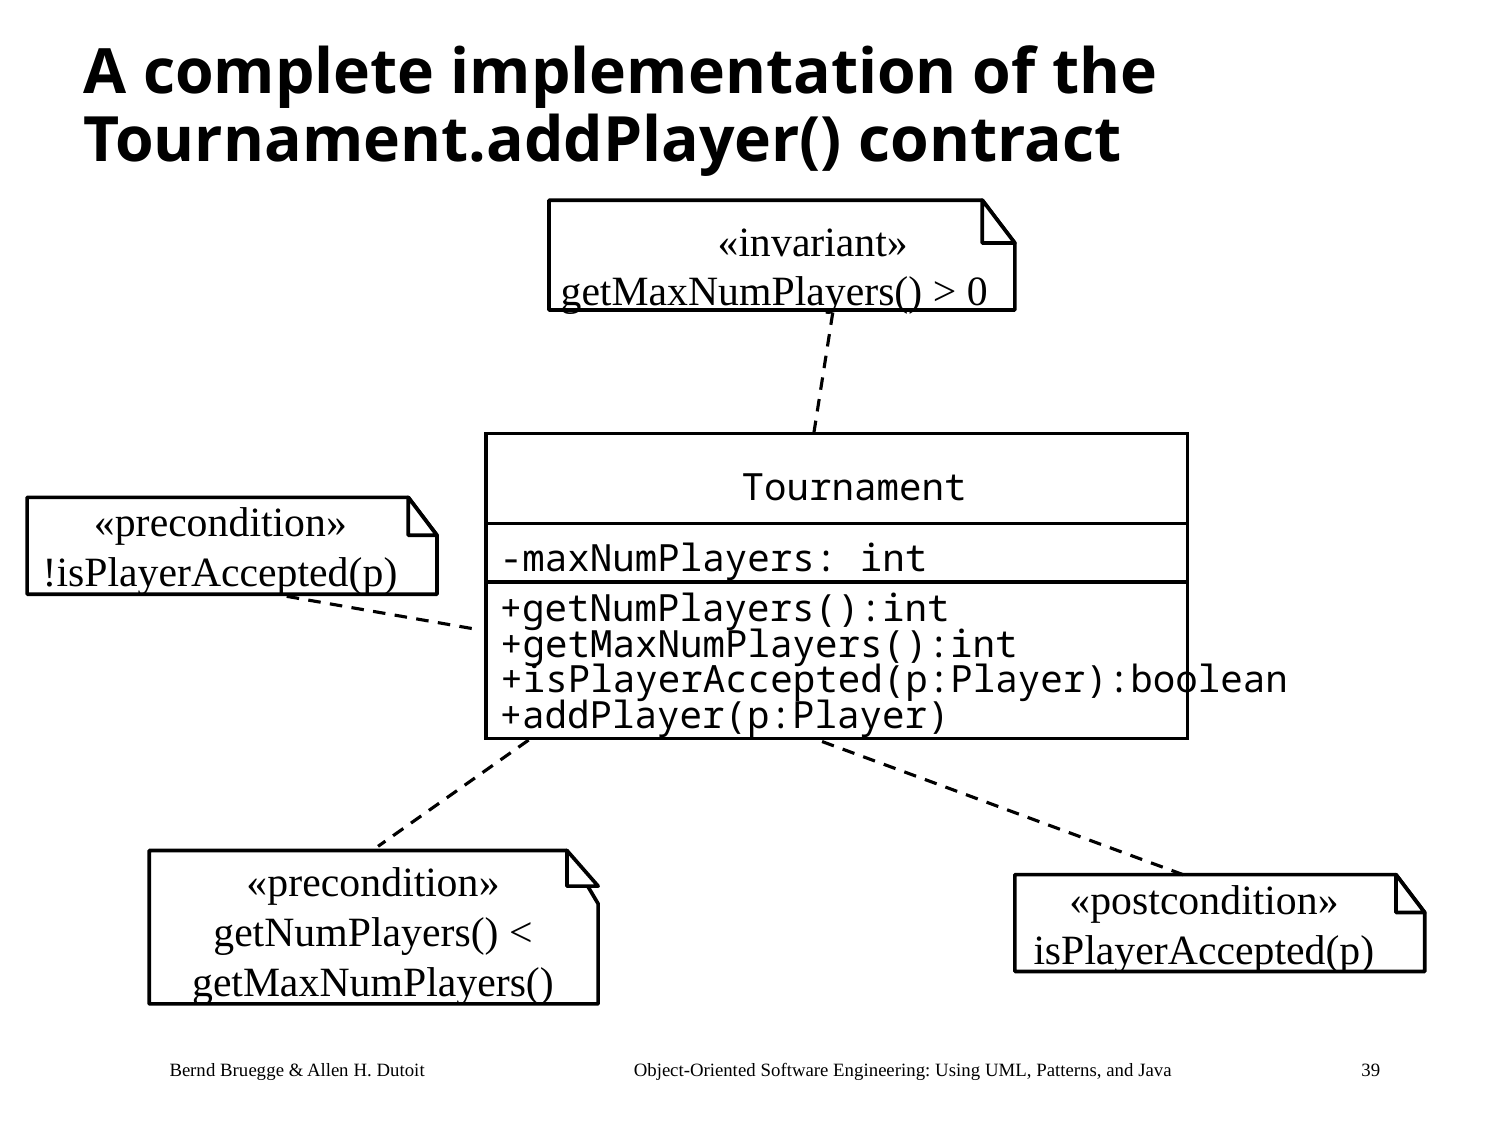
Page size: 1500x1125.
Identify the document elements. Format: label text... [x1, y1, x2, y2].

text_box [485, 433, 1290, 739]
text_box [1014, 872, 1425, 974]
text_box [548, 199, 1016, 315]
title A complete implementation of the Tournament.addPlayer() contract [68, 36, 1407, 179]
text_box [148, 850, 599, 1005]
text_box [26, 494, 438, 595]
